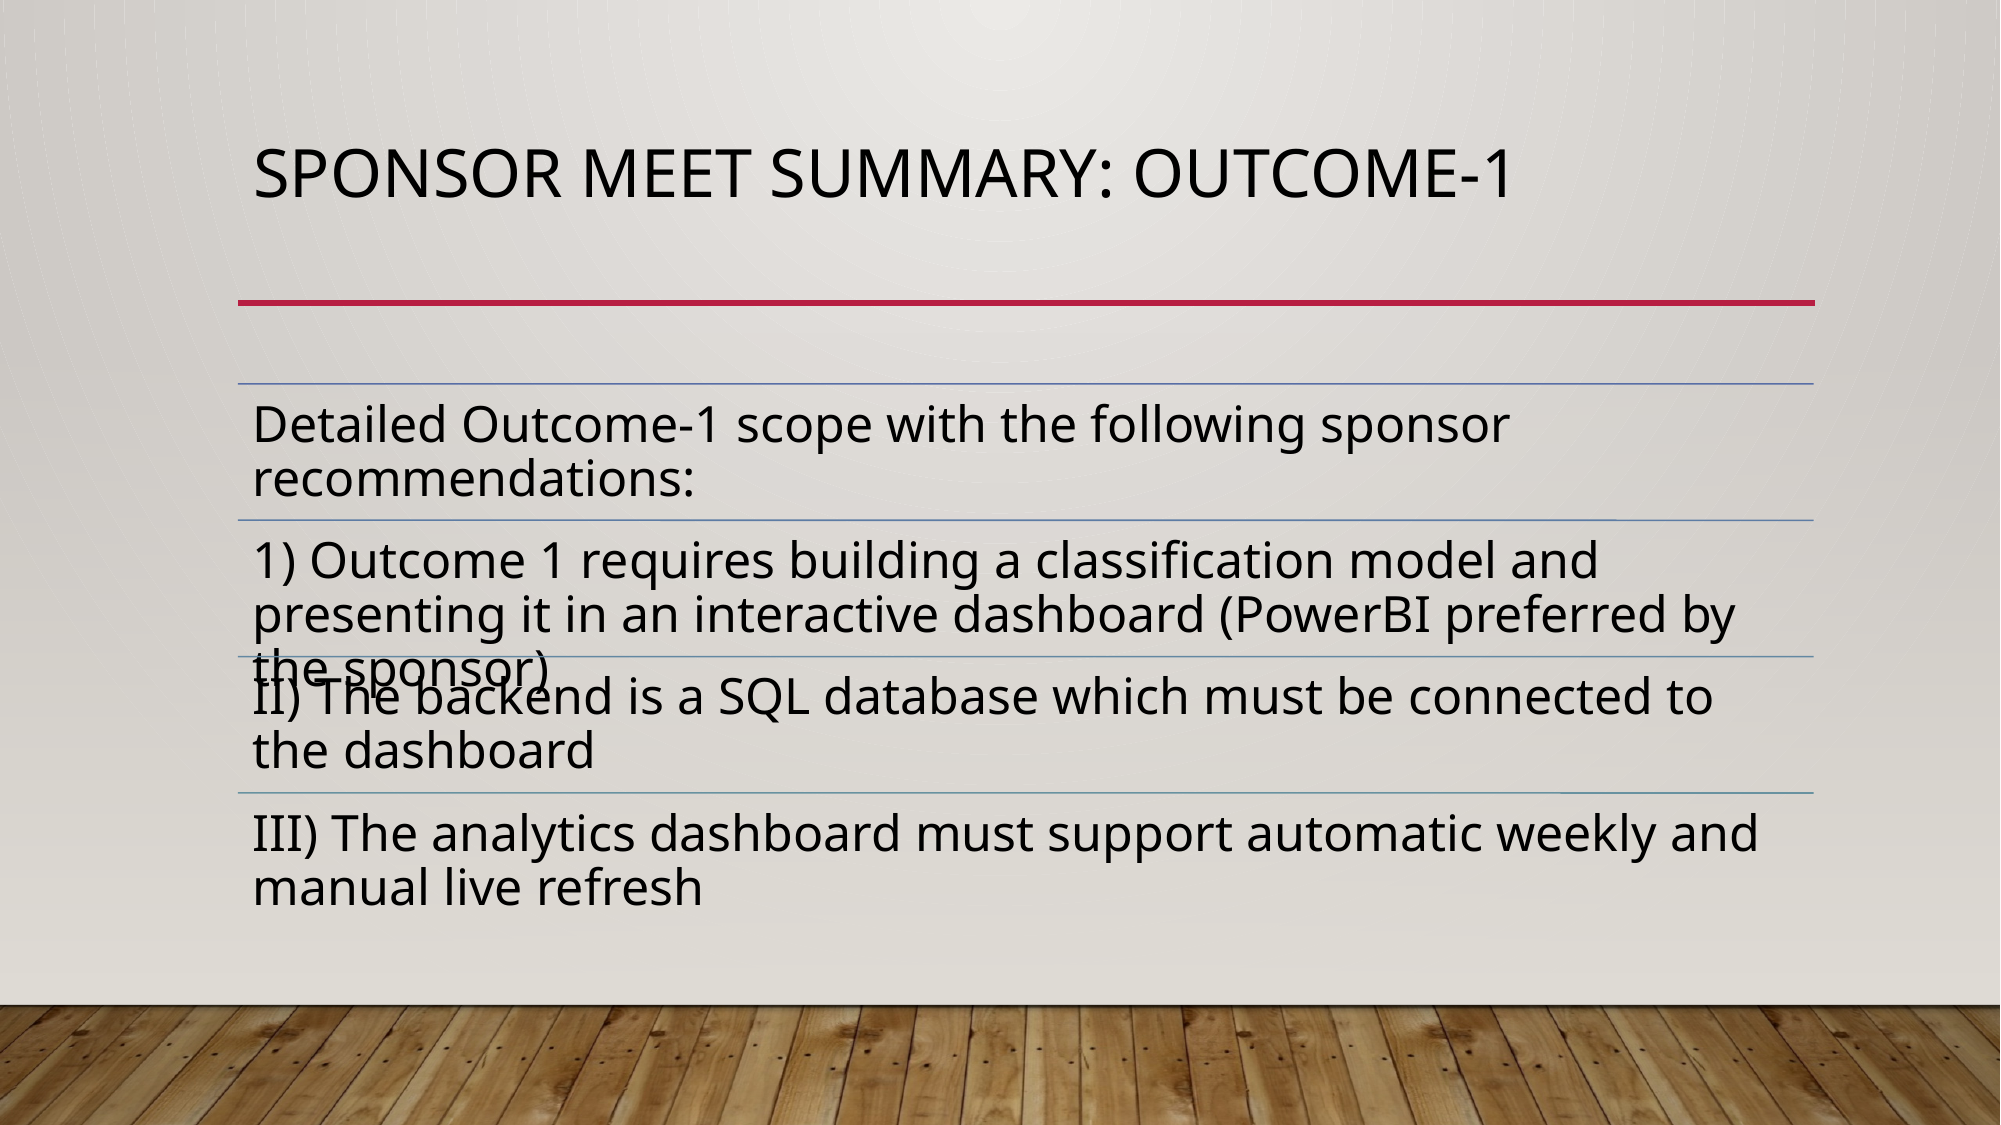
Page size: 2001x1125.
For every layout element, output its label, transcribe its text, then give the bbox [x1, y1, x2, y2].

title Sponsor meet summary: outcome-1 [238, 131, 1814, 305]
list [237, 383, 1814, 930]
picture [0, 1005, 2000, 1125]
